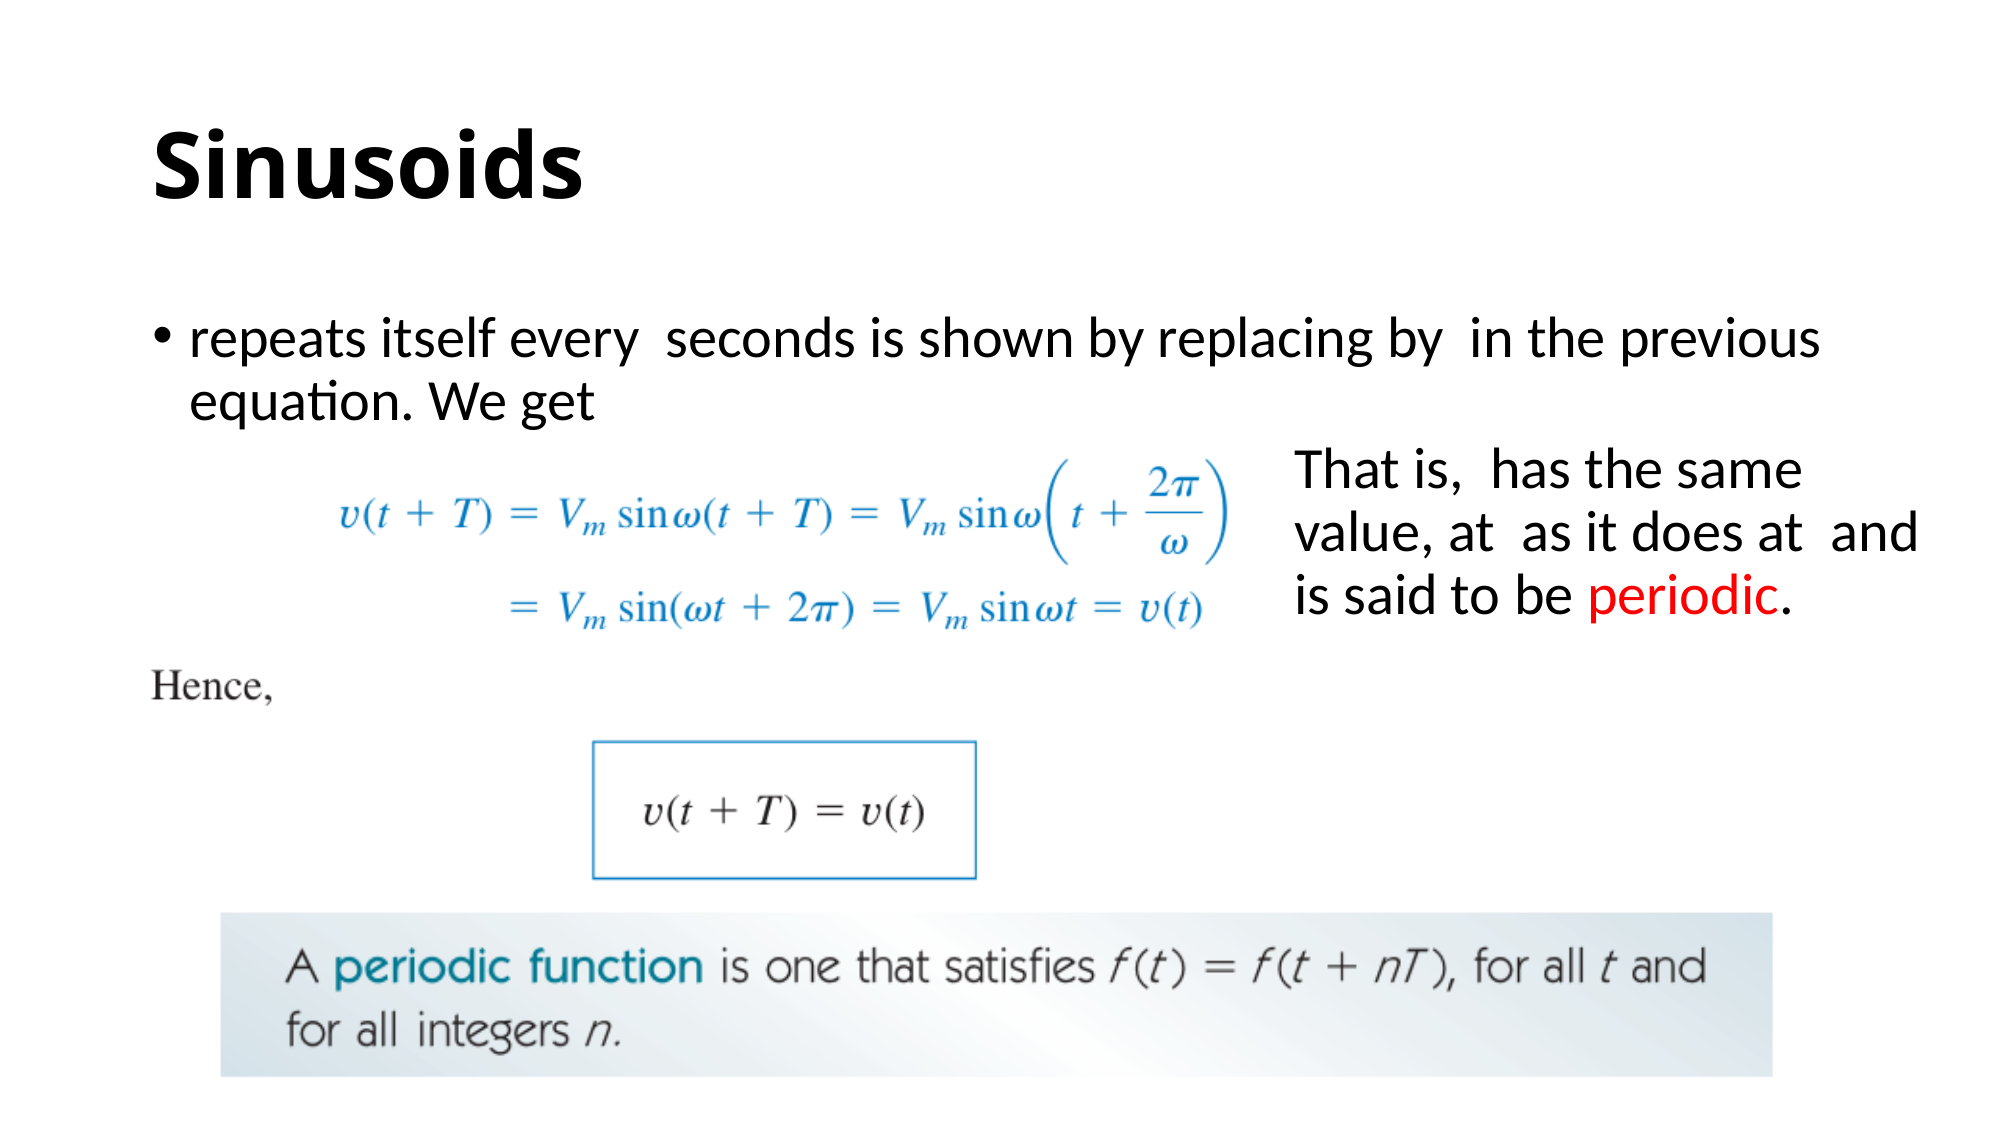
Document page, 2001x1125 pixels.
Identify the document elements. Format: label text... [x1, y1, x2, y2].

title Sinusoids [137, 59, 1863, 278]
picture [137, 454, 1800, 1085]
